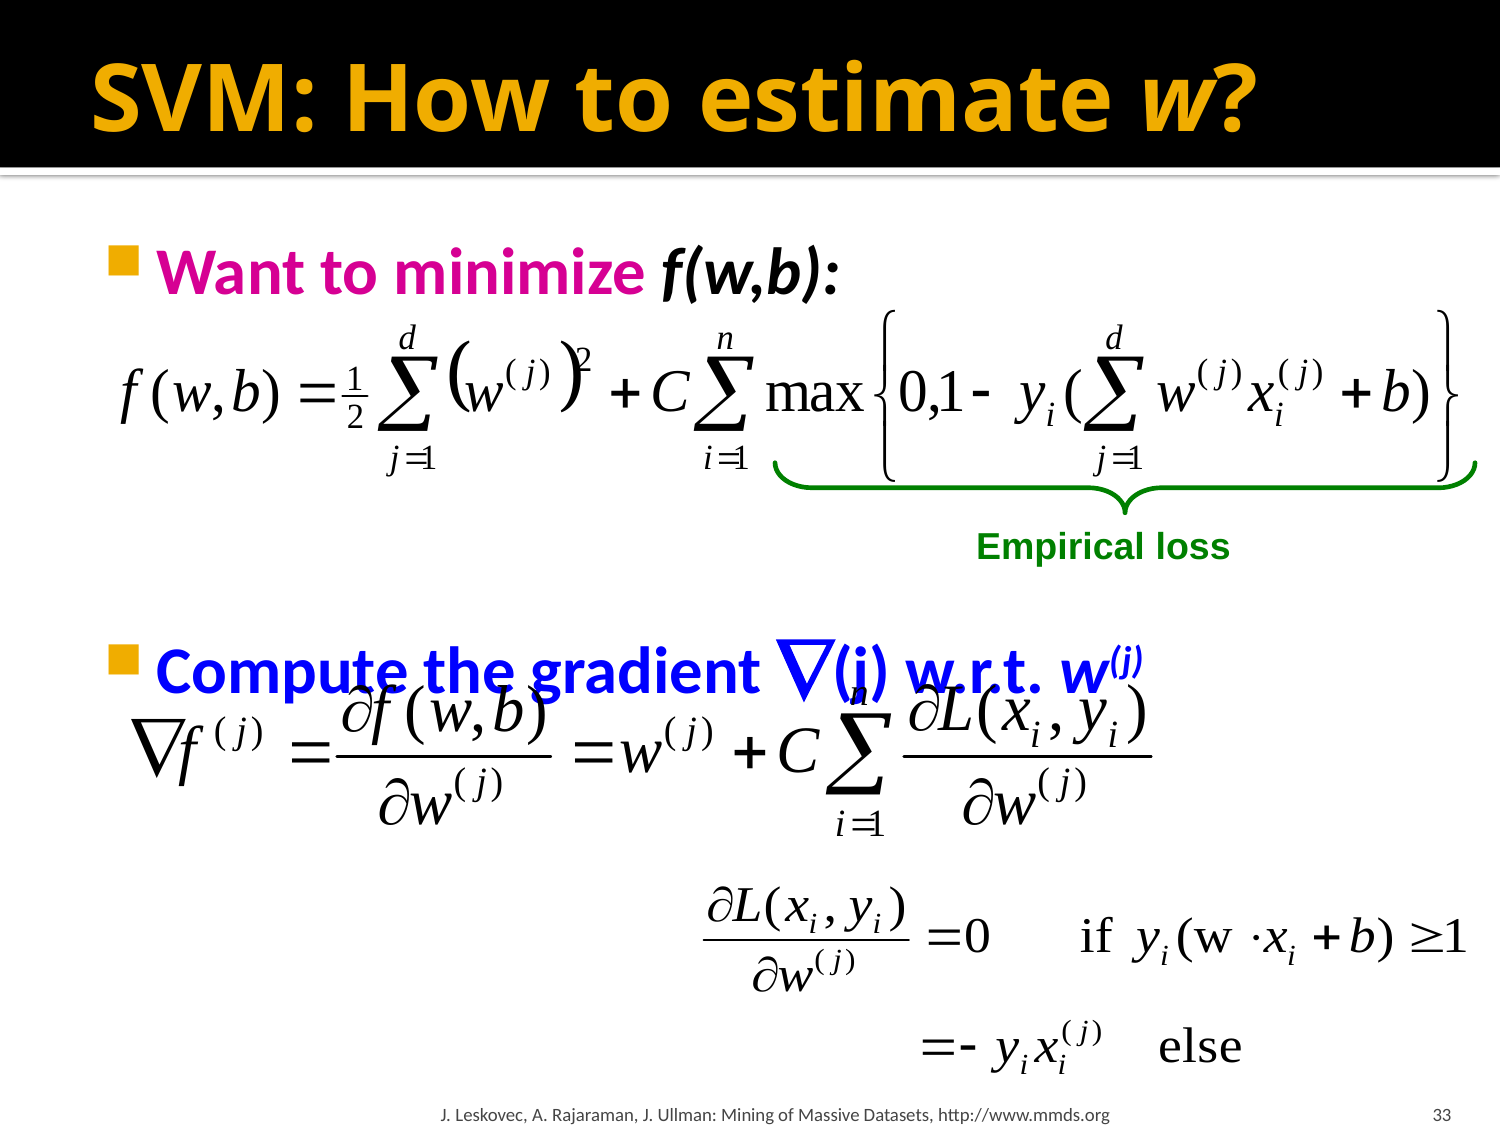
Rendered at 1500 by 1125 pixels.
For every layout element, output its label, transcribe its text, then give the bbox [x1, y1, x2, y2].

footer J. Leskovec, A. Rajaraman, J. Ullman: Mining of Massive Datasets, http://www.mmds.org [433, 1080, 1337, 1125]
slide_number 33 [1345, 1096, 1467, 1125]
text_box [99, 299, 1474, 492]
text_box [694, 870, 1473, 1088]
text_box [124, 662, 1166, 850]
list Want to minimize f(w,b): Compute the gradient (j) w.r.t. w(j) [75, 212, 1425, 1075]
text_box [1119, 500, 1131, 514]
title SVM: How to estimate w? [75, 12, 1425, 175]
